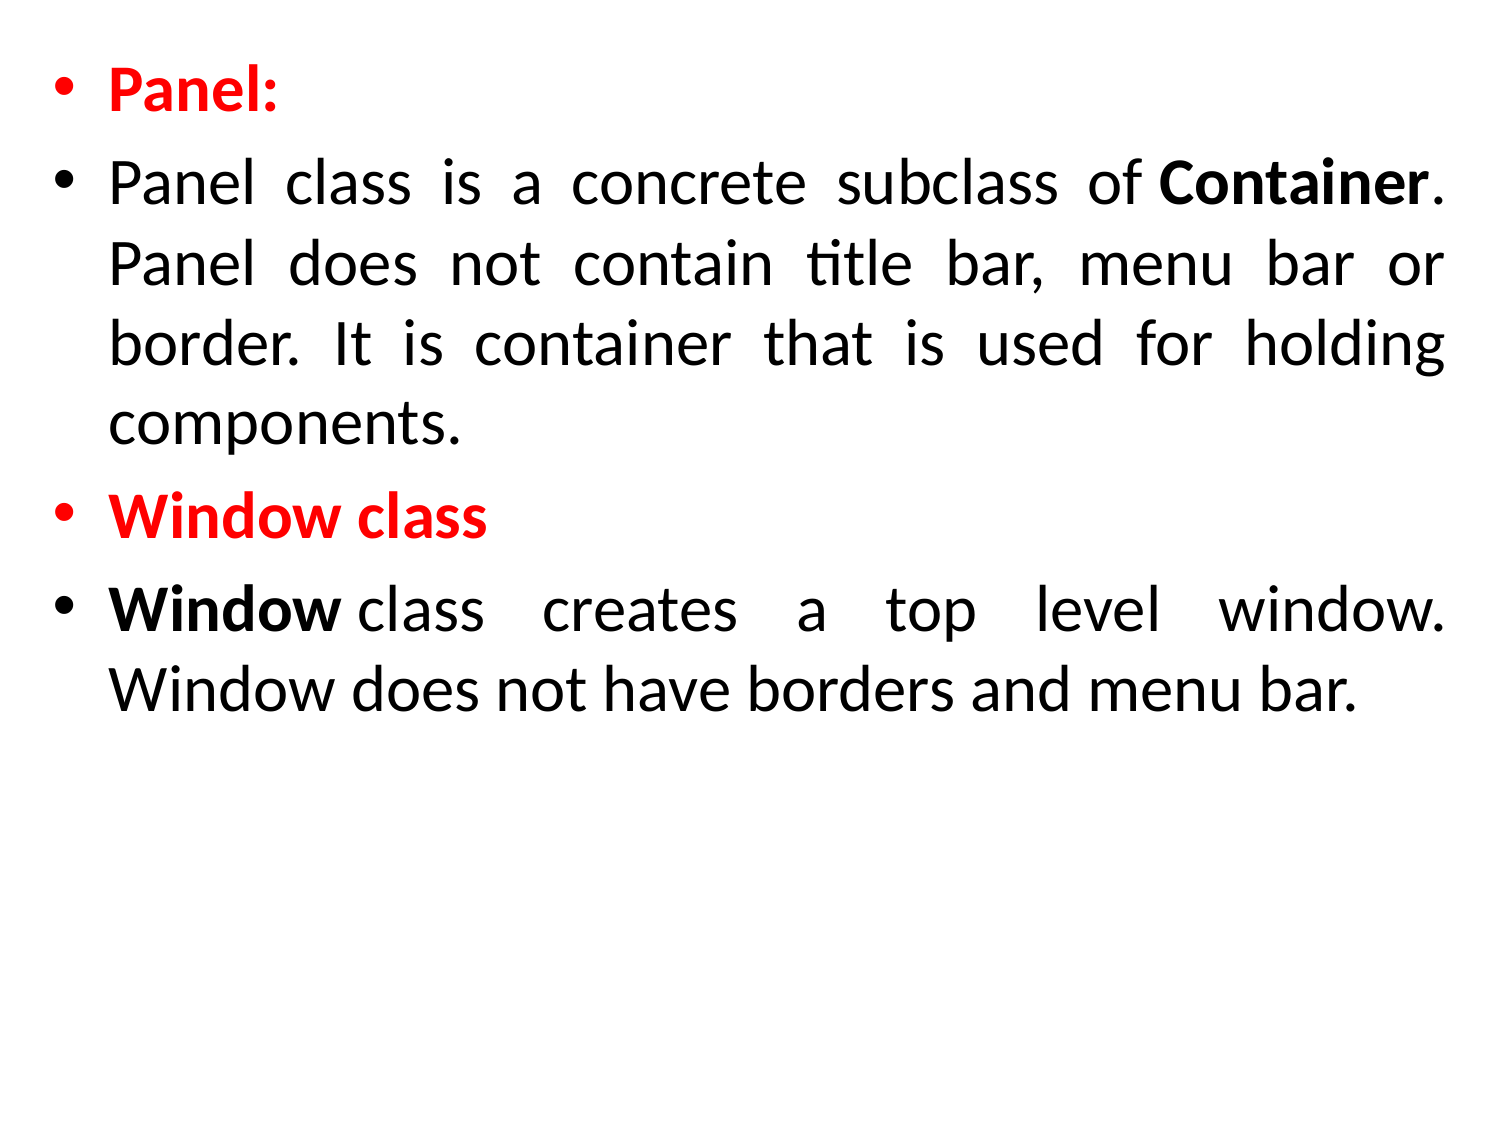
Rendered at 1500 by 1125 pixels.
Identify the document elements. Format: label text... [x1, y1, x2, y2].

list Panel: Panel class is a concrete subclass of Container. Panel does not contain title bar, menu bar or border. It is container that is used for holding components. Window class Window class creates a top level window. Window does not have borders and menu bar. [37, 37, 1463, 1075]
